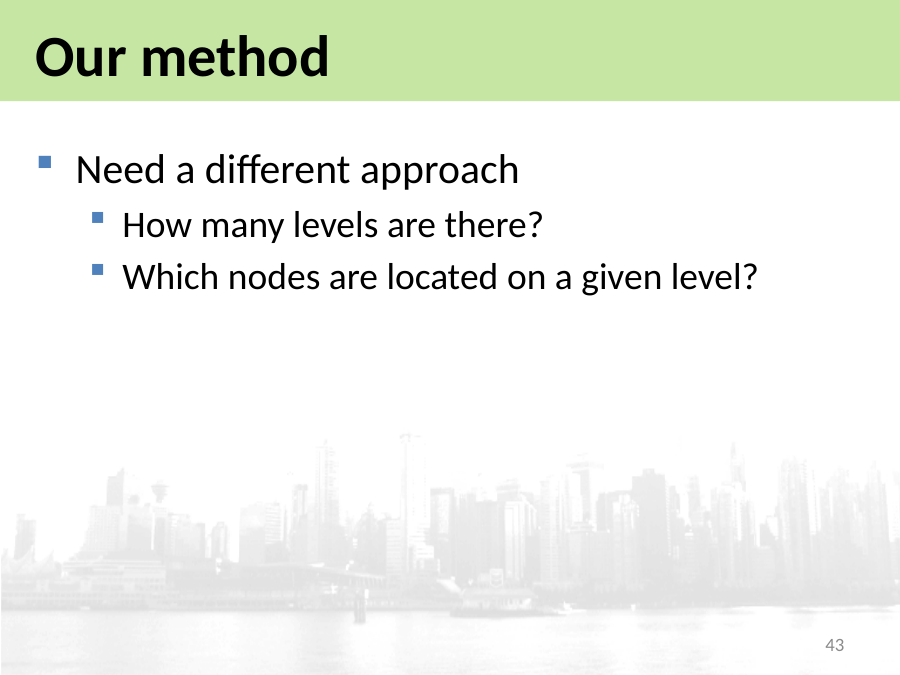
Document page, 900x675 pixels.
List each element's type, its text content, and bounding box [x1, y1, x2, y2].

title Our method [24, 11, 872, 95]
slide_number 43 [644, 625, 856, 662]
list Need a different approach How many levels are there? Which nodes are located on a given level? [24, 136, 856, 604]
title Lauterbach et al. [2009] [0, 0, 900, 102]
